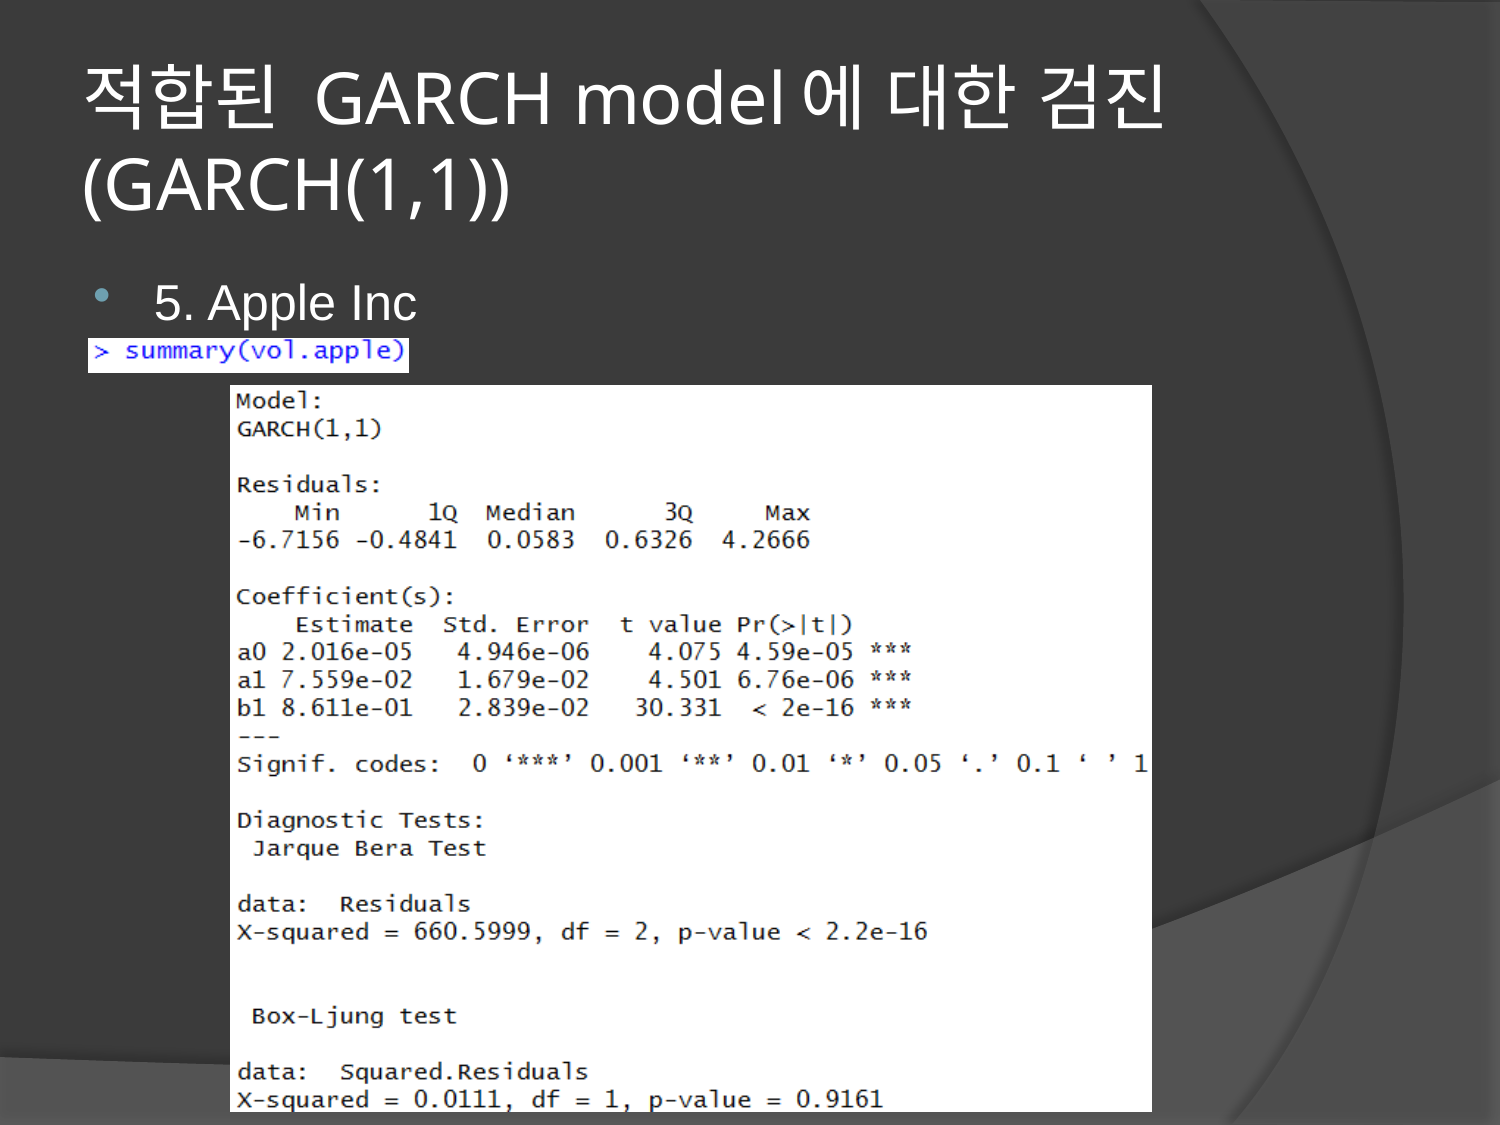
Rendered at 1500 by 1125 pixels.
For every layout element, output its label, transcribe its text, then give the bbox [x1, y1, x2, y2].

picture [88, 337, 409, 373]
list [229, 385, 1152, 1112]
list 5. Apple Inc [75, 262, 675, 339]
title 적합된 GARCH model에 대한 검진(GARCH(1,1)) [75, 45, 1300, 233]
